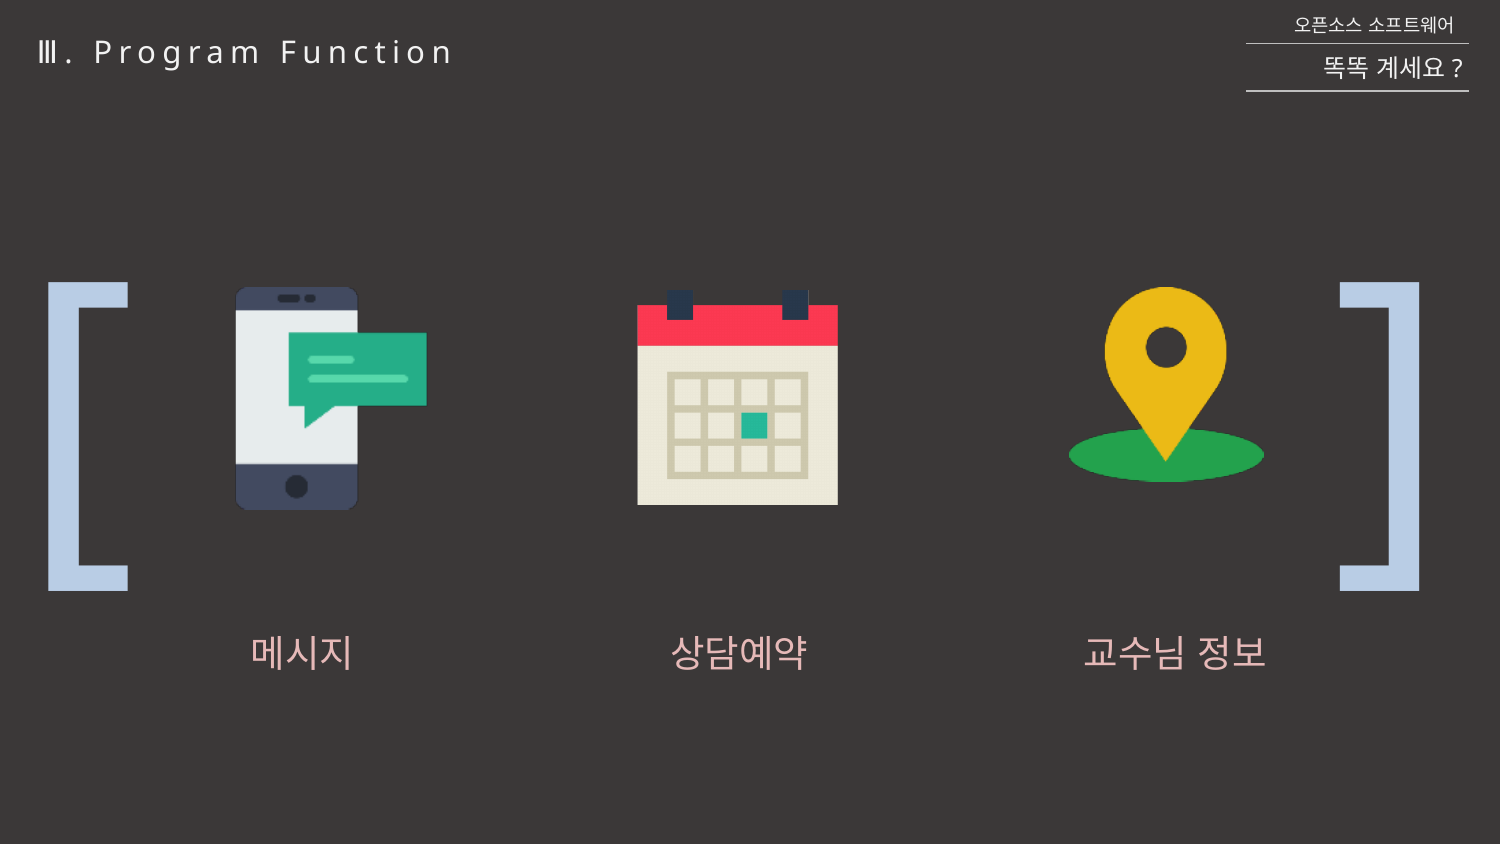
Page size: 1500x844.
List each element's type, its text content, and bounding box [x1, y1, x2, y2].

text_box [1245, 5, 1483, 91]
text_box 상담예약 [655, 622, 827, 683]
text_box 교수님 정보 [1069, 622, 1329, 683]
picture [220, 287, 444, 510]
picture [630, 290, 845, 505]
text_box 메시지 [236, 622, 408, 683]
text_box [ [5, 173, 77, 614]
picture [1068, 287, 1264, 483]
text_box Ⅲ. Program Function [21, 25, 467, 78]
text_box ] [1316, 173, 1388, 614]
